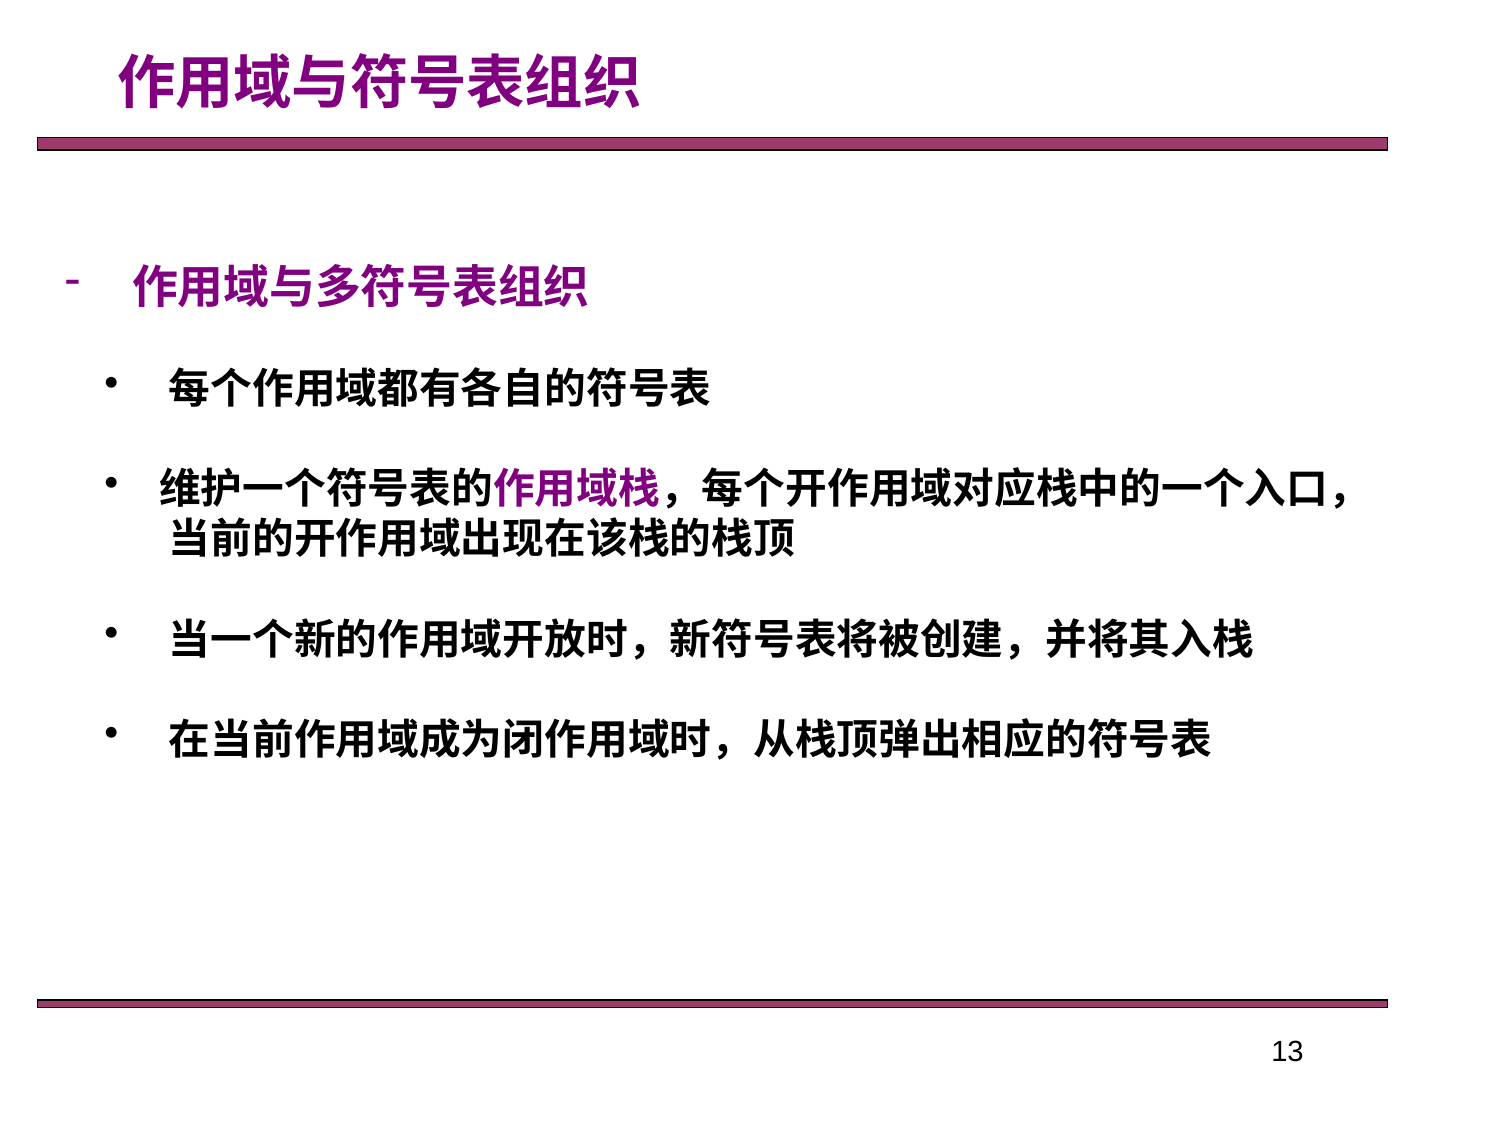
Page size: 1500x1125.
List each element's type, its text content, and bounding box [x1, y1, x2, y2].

text_box 作用域与多符号表组织 每个作用域都有各自的符号表 维护一个符号表的作用域栈，每个开作用域对应栈中的一个入口， 当前的开作用域出现在该栈的栈顶 当一个新的作用域开放时，新符号表将被创建，并将其入栈 在当前作用域成为闭作用域时，从栈顶弹出相应的符号表 [49, 249, 1420, 770]
text_box 作用域与符号表组织 [75, 37, 901, 123]
slide_number 13 [1112, 1025, 1463, 1066]
